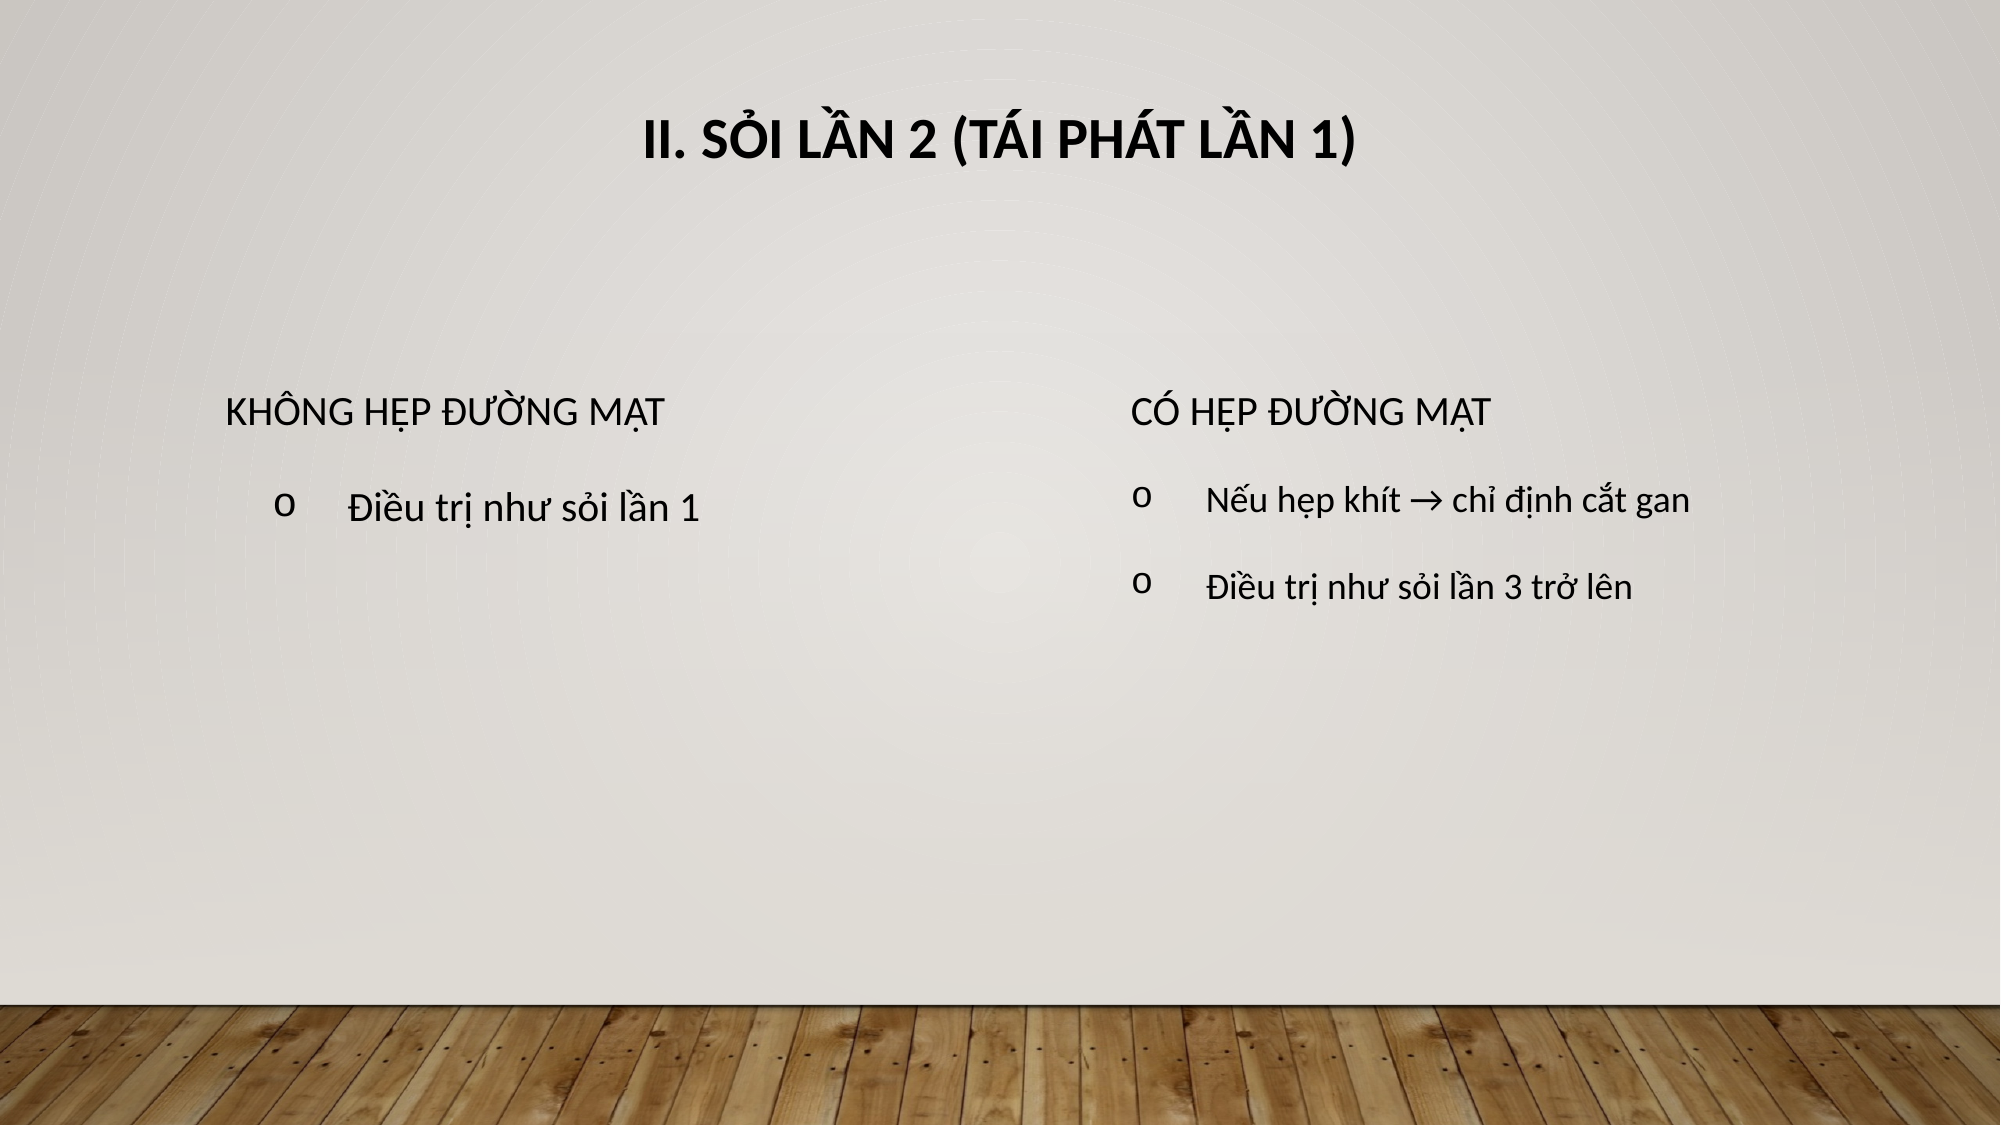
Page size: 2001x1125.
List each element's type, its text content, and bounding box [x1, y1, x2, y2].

text_box II. SỎI LẦN 2 (TÁI PHÁT LẦN 1) [289, 58, 1711, 178]
text_box CÓ HẸP ĐƯỜNG MẬT Nếu hẹp khít → chỉ định cắt gan Điều trị như sỏi lần 3 trở lên [1116, 351, 2000, 614]
text_box KHÔNG HẸP ĐƯỜNG MẬT Điều trị như sỏi lần 1 [210, 351, 1045, 538]
picture [0, 1005, 2000, 1125]
